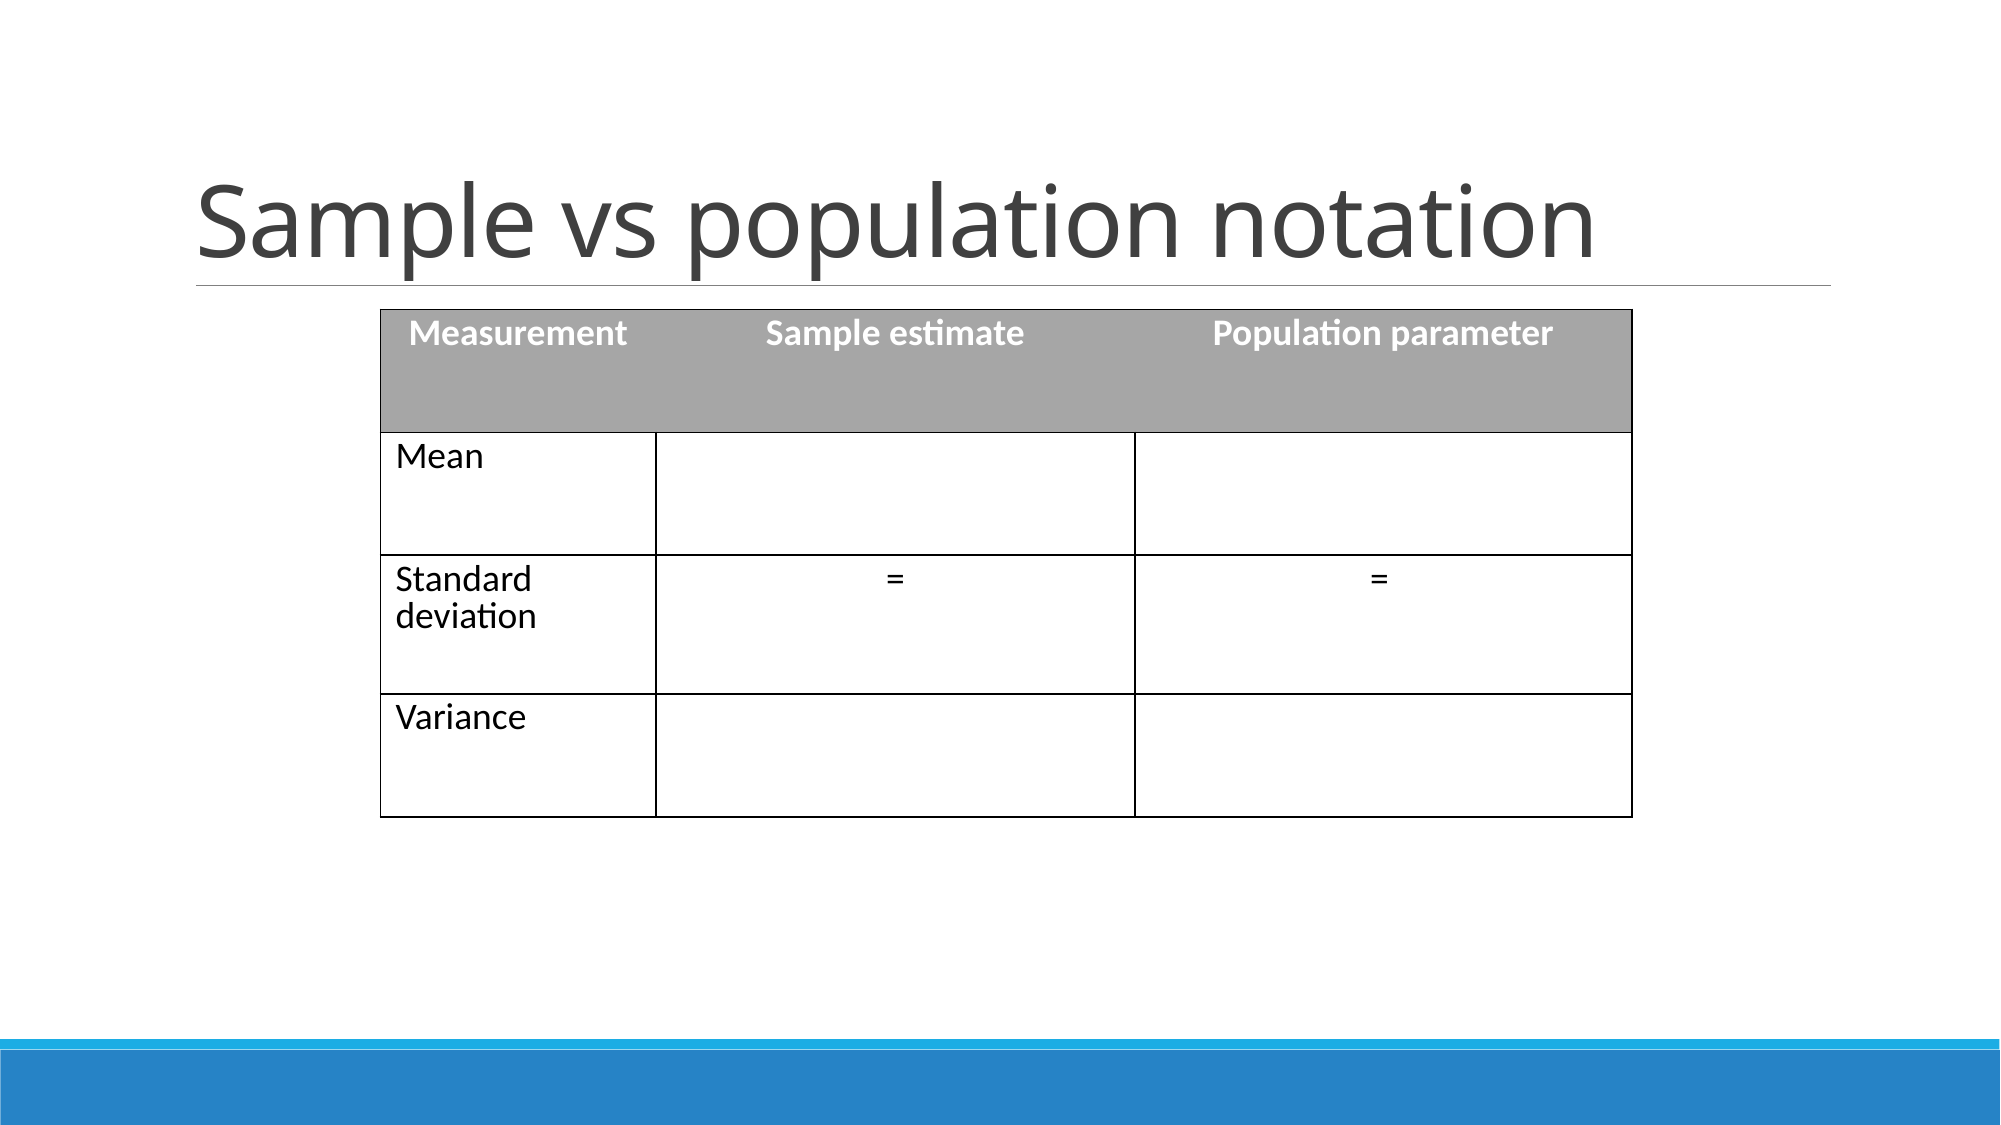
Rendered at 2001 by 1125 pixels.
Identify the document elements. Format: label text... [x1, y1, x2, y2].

title Sample vs population notation [180, 47, 1830, 285]
